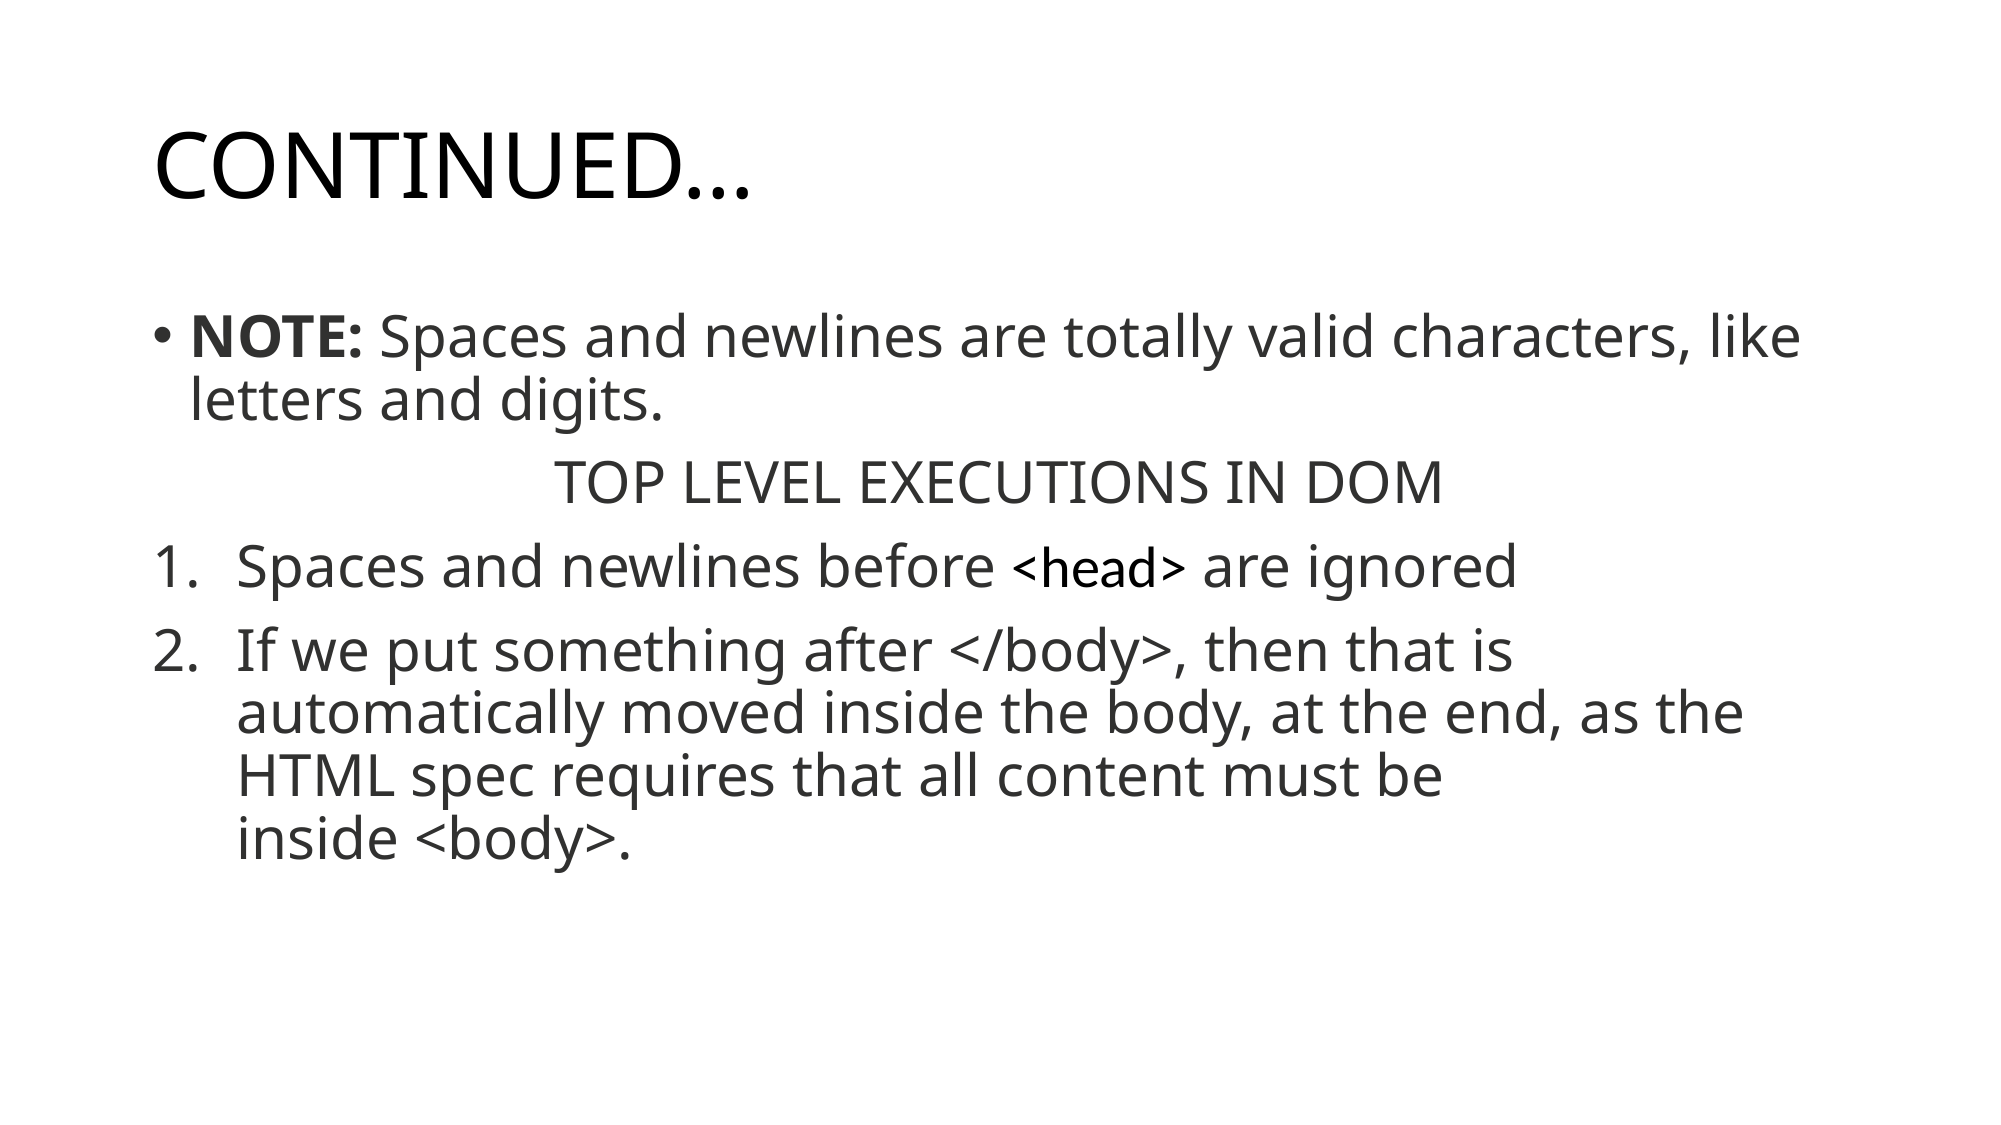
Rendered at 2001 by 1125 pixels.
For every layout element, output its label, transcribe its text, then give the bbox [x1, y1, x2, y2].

title CONTINUED… [137, 59, 1863, 278]
list NOTE: Spaces and newlines are totally valid characters, like letters and digits. TOP LEVEL EXECUTIONS IN DOM Spaces and newlines before <head> are ignored If we put something after </body>, then that is automatically moved inside the body, at the end, as the HTML spec requires that all content must be inside <body>. [137, 299, 1863, 1014]
